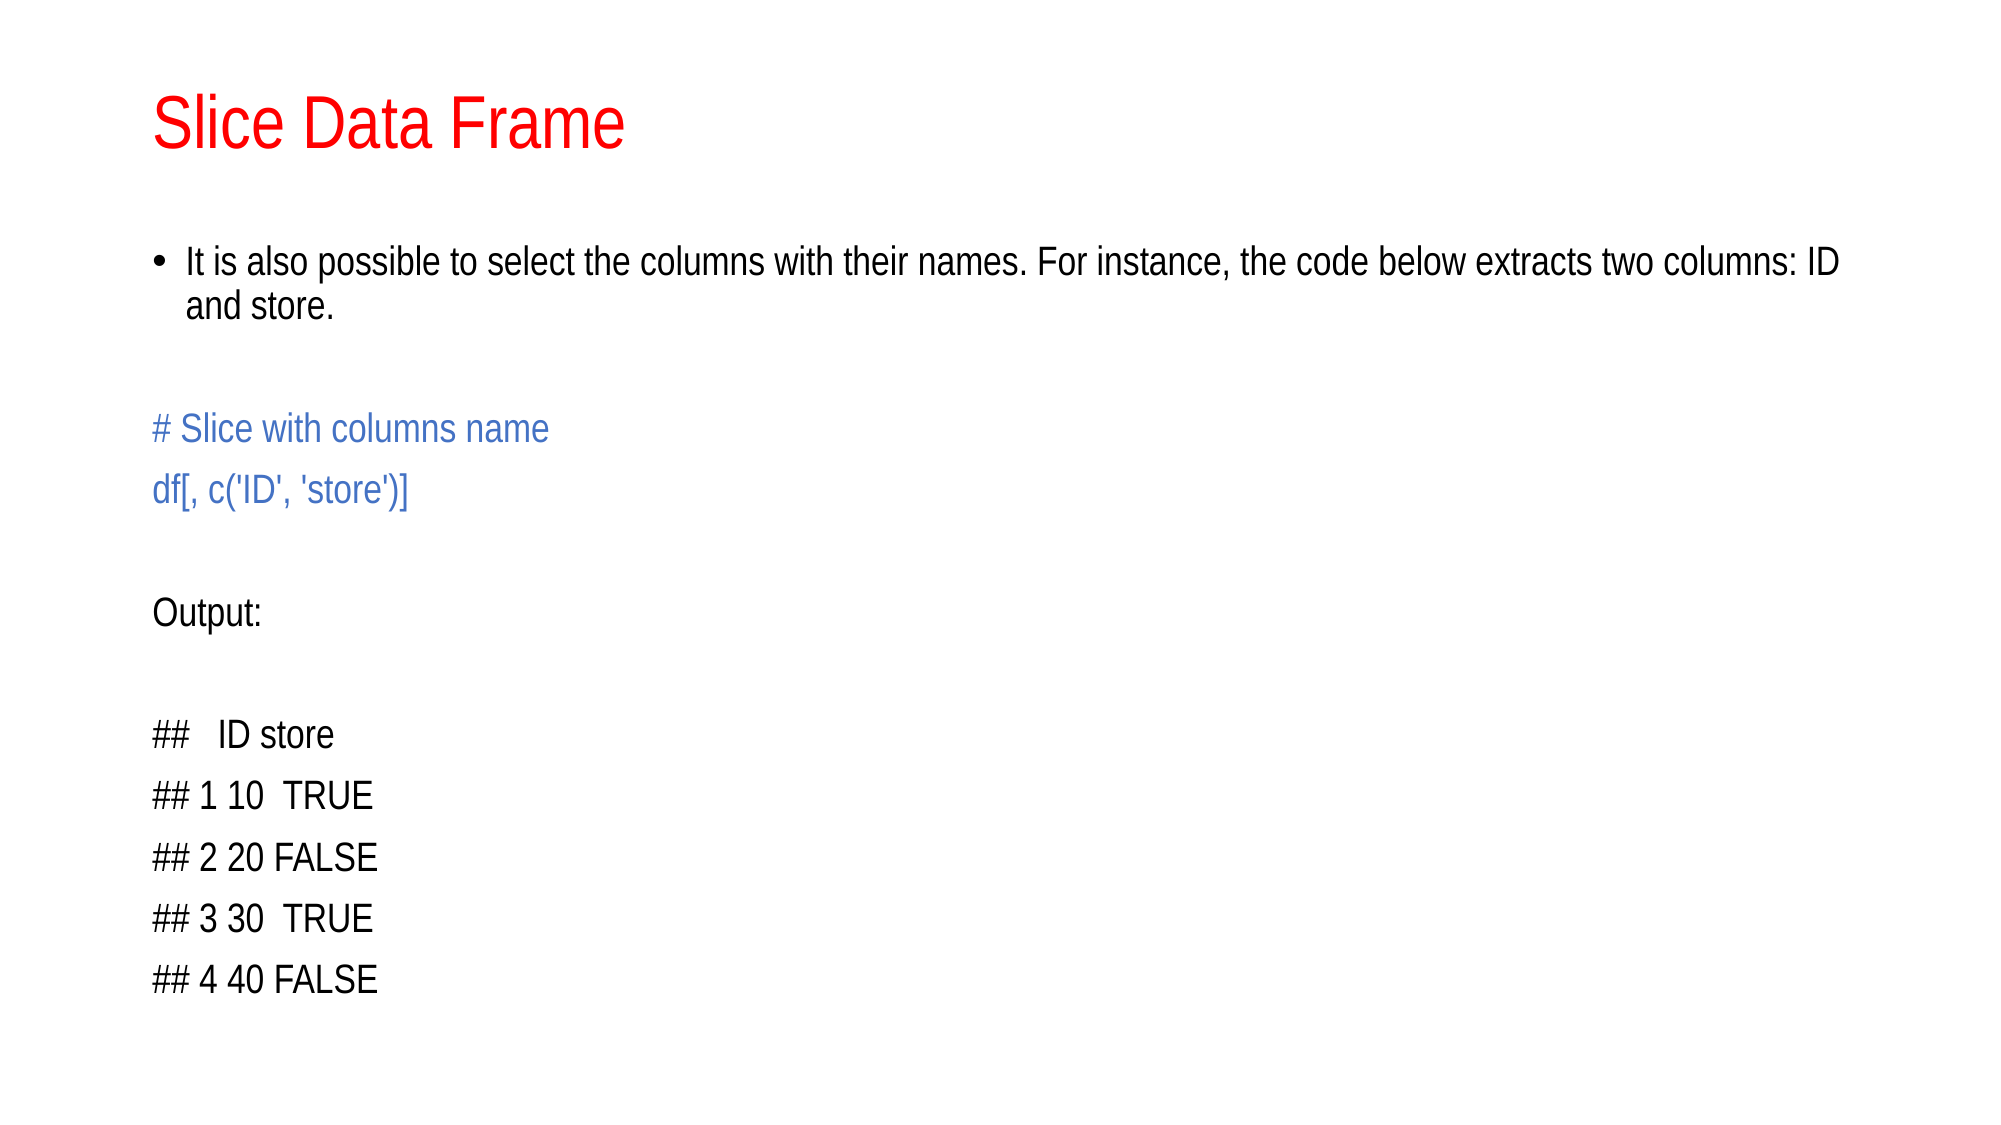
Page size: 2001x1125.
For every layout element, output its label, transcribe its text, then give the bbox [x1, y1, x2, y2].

title Slice Data Frame [137, 59, 1863, 188]
list It is also possible to select the columns with their names. For instance, the code below extracts two columns: ID and store. # Slice with columns name df[, c('ID', 'store')] Output: ## ID store ## 1 10 TRUE ## 2 20 FALSE ## 3 30 TRUE ## 4 40 FALSE [137, 232, 1863, 1014]
